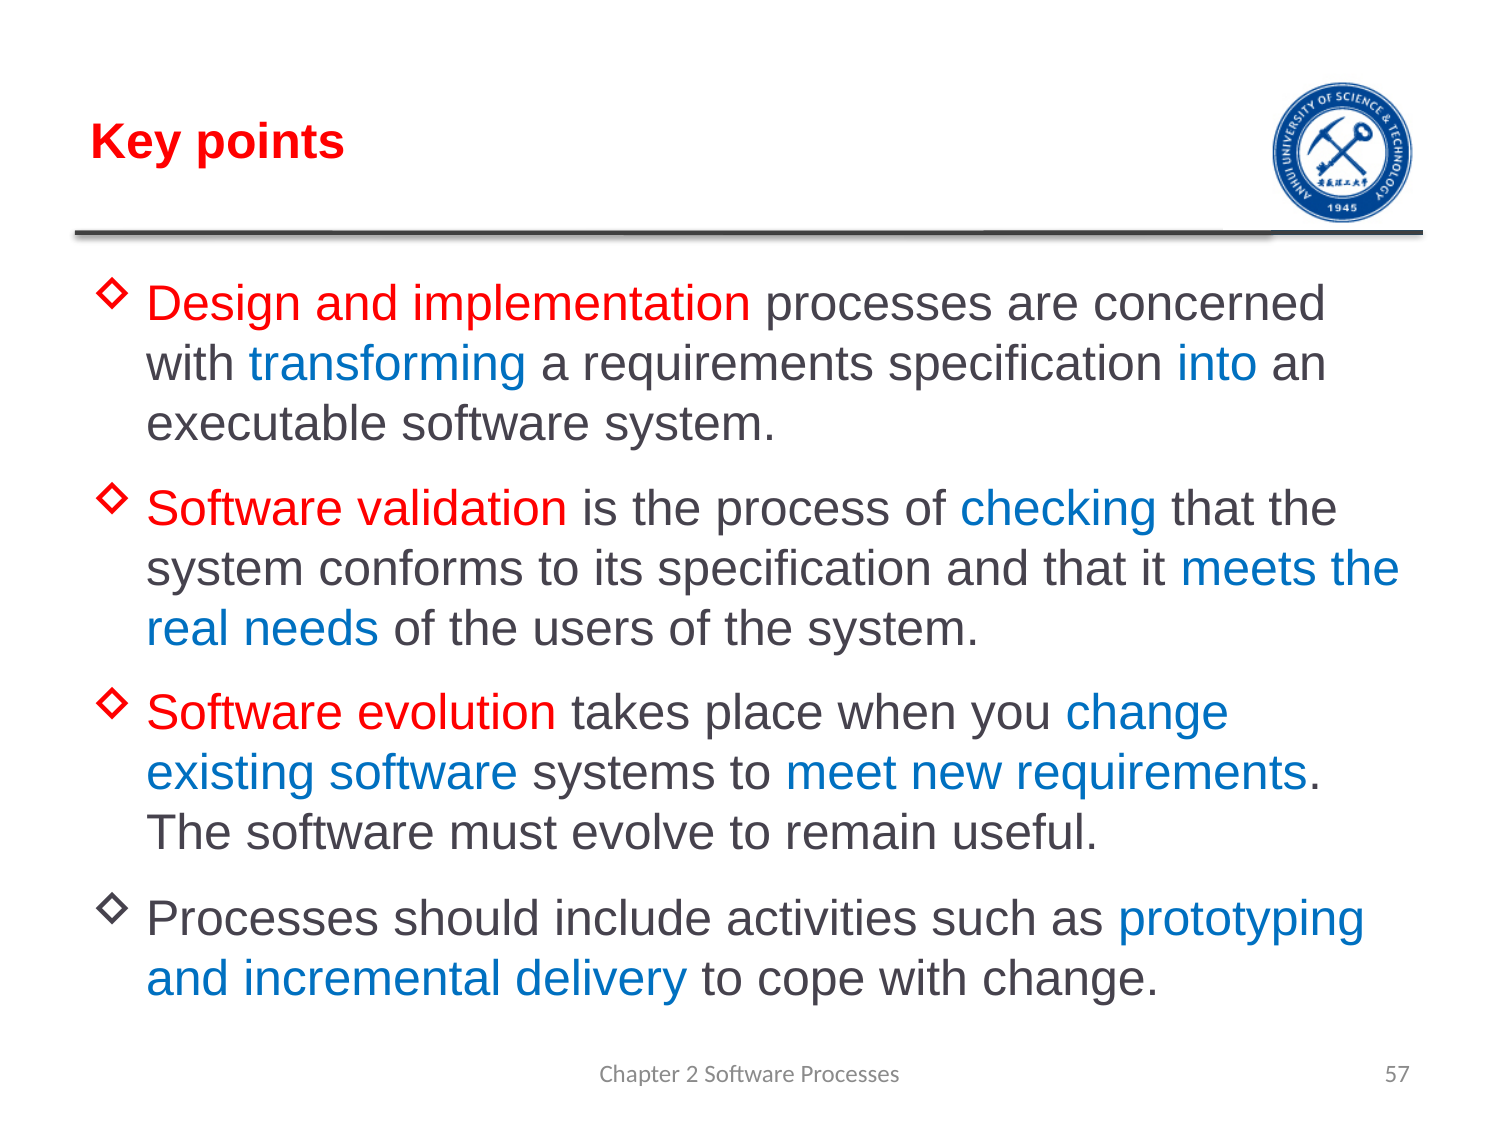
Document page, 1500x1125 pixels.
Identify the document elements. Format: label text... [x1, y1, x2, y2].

picture [1223, 34, 1430, 230]
slide_number 57 [1074, 1042, 1425, 1103]
title Key points [74, 44, 1272, 233]
footer Chapter 2 Software Processes [512, 1042, 988, 1103]
list Design and implementation processes are concerned with transforming a requirements specification into an executable software system. Software validation is the process of checking that the system conforms to its specification and that it meets the real needs of the users of the system. Software evolution takes place when you change existing software systems to meet new requirements. The software must evolve to remain useful. Processes should include activities such as prototyping and incremental delivery to cope with change. [75, 262, 1425, 1005]
